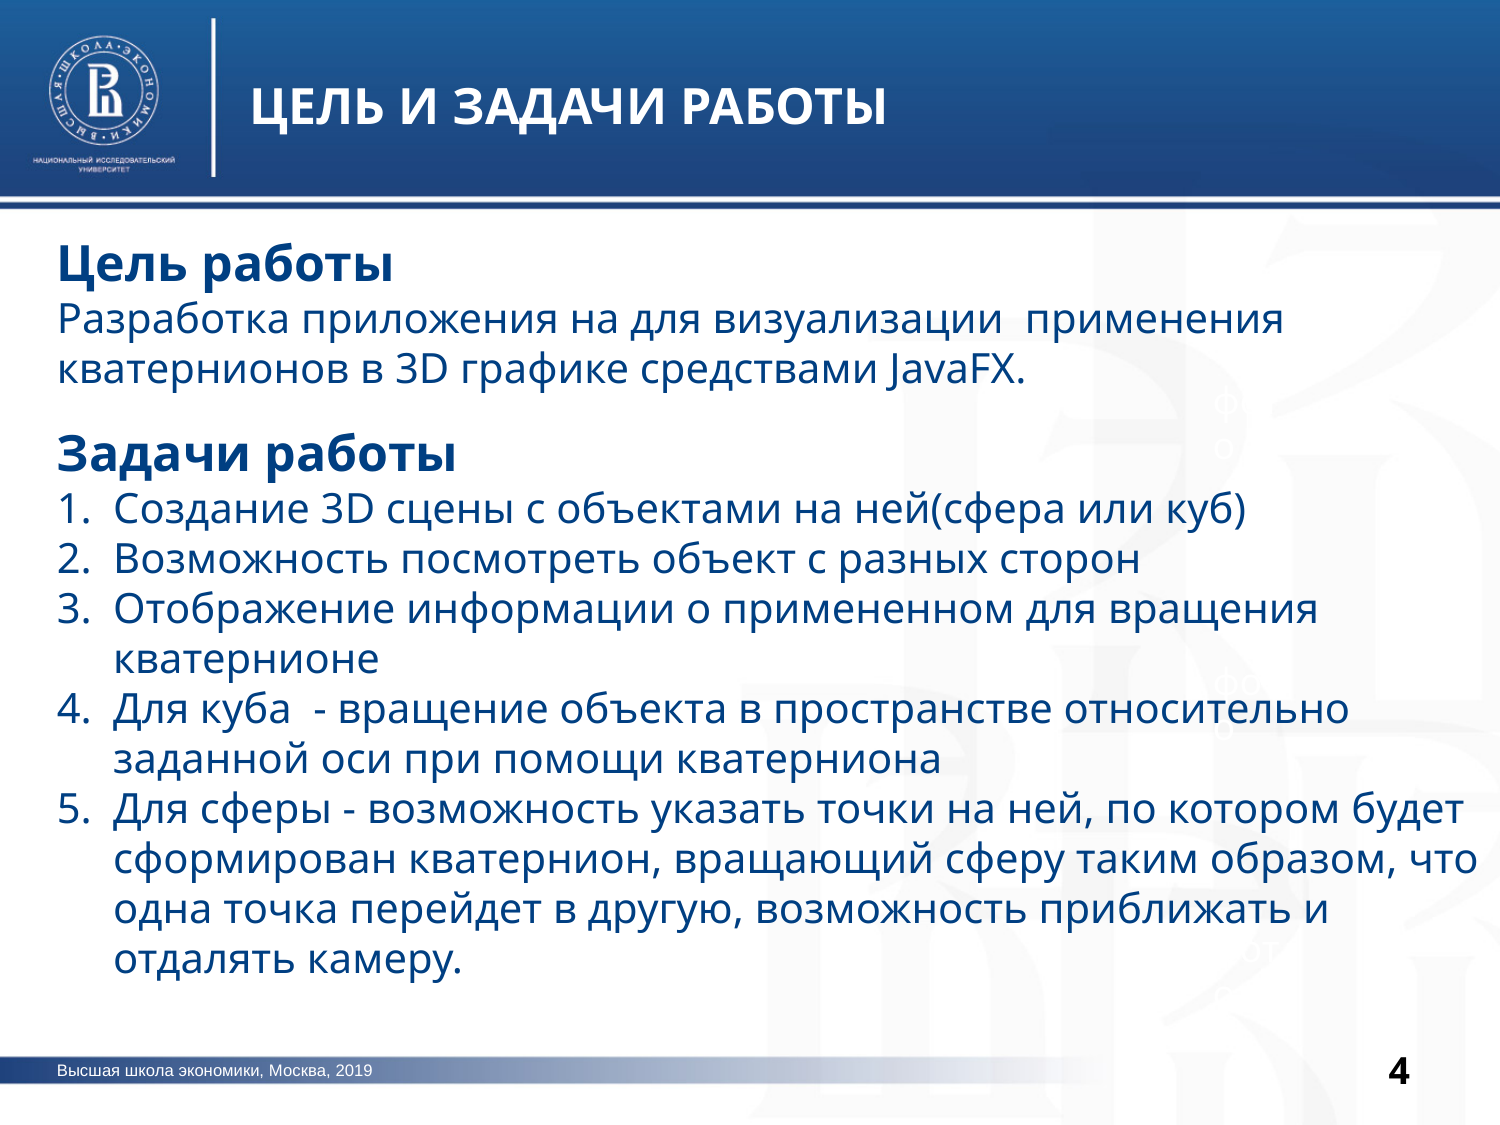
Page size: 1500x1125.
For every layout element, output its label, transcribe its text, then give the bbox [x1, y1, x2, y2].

text_box Высшая школа экономики, Москва, 2019 [41, 1052, 722, 1093]
text_box Цель работы Разработка приложения на для визуализации применения кватернионов в 3D графике средствами JavaFX. Задачи работы Создание 3D сцены с объектами на ней(сфера или куб) Возможность посмотреть объект с разных сторон Отображение информации о примененном для вращения кватернионе Для куба - вращение объекта в пространстве относительно заданной оси при помощи кватерниона Для сферы - возможность указать точки на ней, по котором будет сформирован кватернион, вращающий сферу таким образом, что одна точка перейдет в другую, возможность приближать и отдалять камеру. [41, 223, 1500, 1024]
slide_number 4 [1074, 1042, 1425, 1103]
text_box ЦЕЛЬ И ЗАДАЧИ РАБОТЫ [234, 70, 1366, 139]
picture [0, 0, 1500, 1125]
